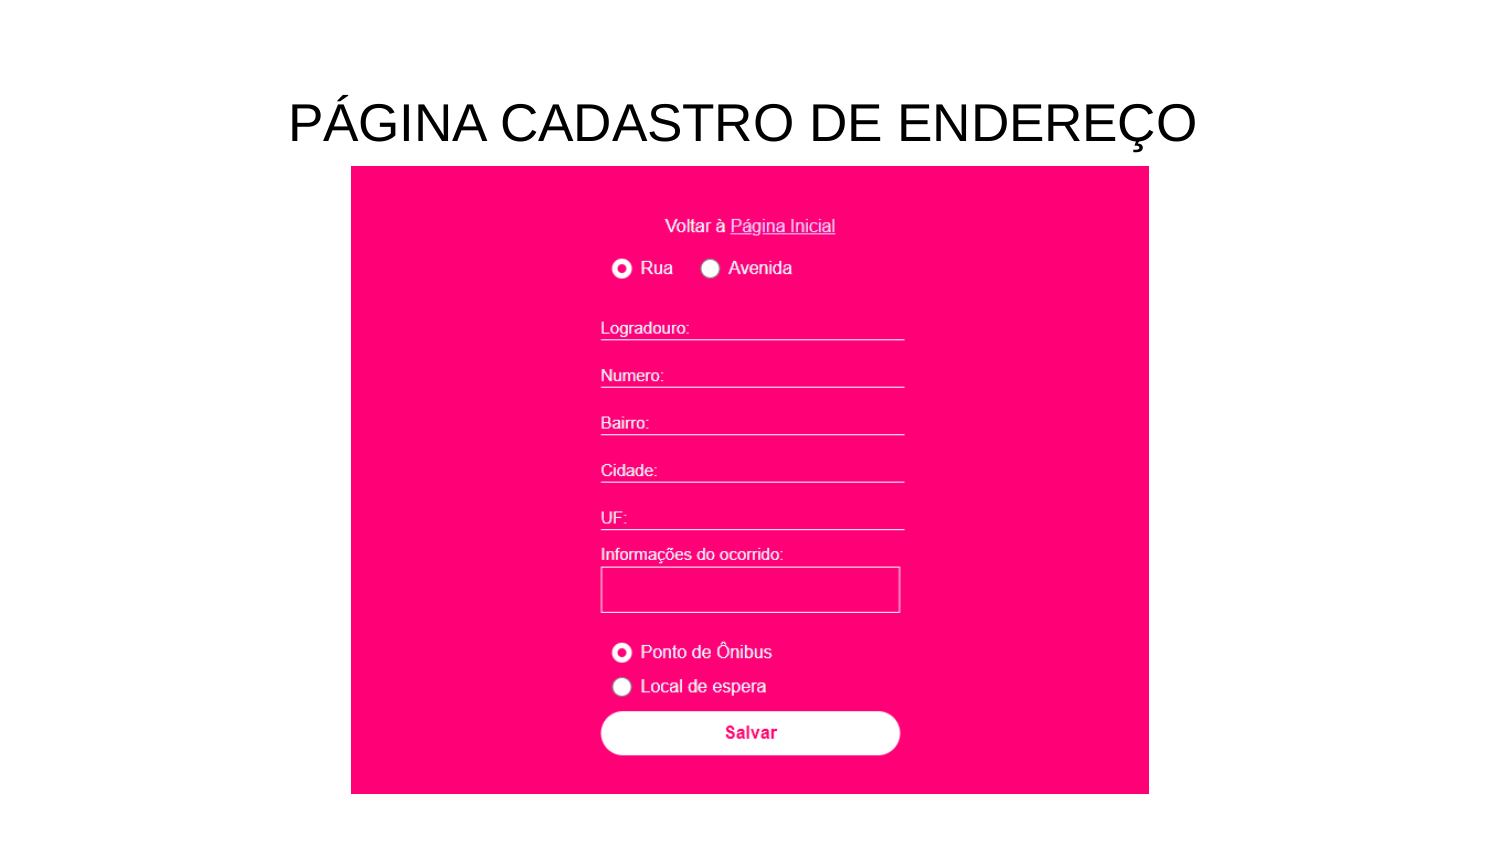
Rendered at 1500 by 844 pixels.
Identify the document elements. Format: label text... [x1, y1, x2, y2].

title PÁGINA CADASTRO DE ENDEREÇO [51, 72, 1449, 167]
picture [351, 166, 1149, 794]
